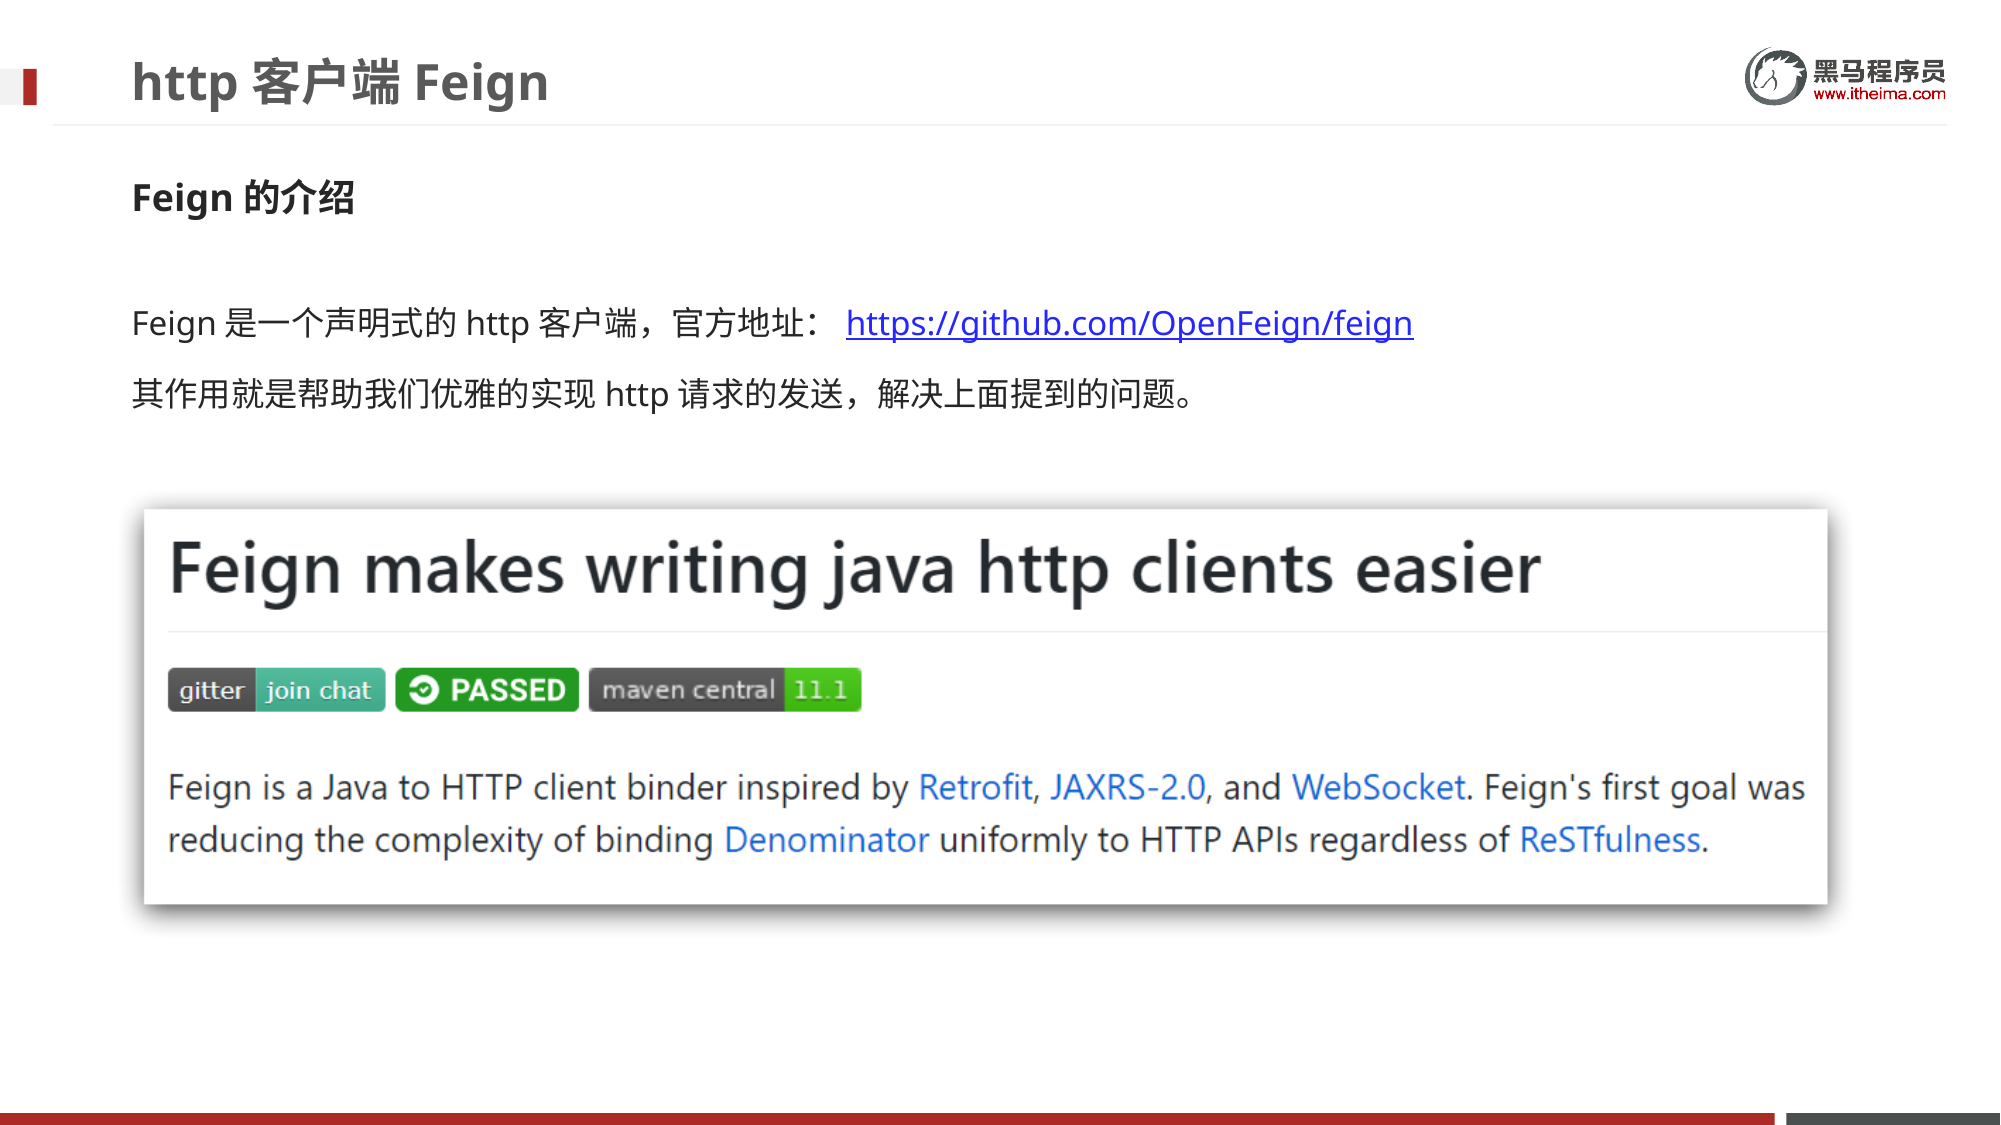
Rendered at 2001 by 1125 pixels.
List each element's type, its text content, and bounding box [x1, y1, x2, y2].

list Feign的介绍 [116, 154, 1872, 239]
title http客户端Feign [116, 38, 1556, 124]
picture [116, 481, 1856, 940]
picture [1744, 46, 1946, 106]
list Feign是一个声明式的http客户端，官方地址：https://github.com/OpenFeign/feign 其作用就是帮助我们优雅的实现http请求的发送，解决上面提到的问题。 [116, 271, 1872, 964]
